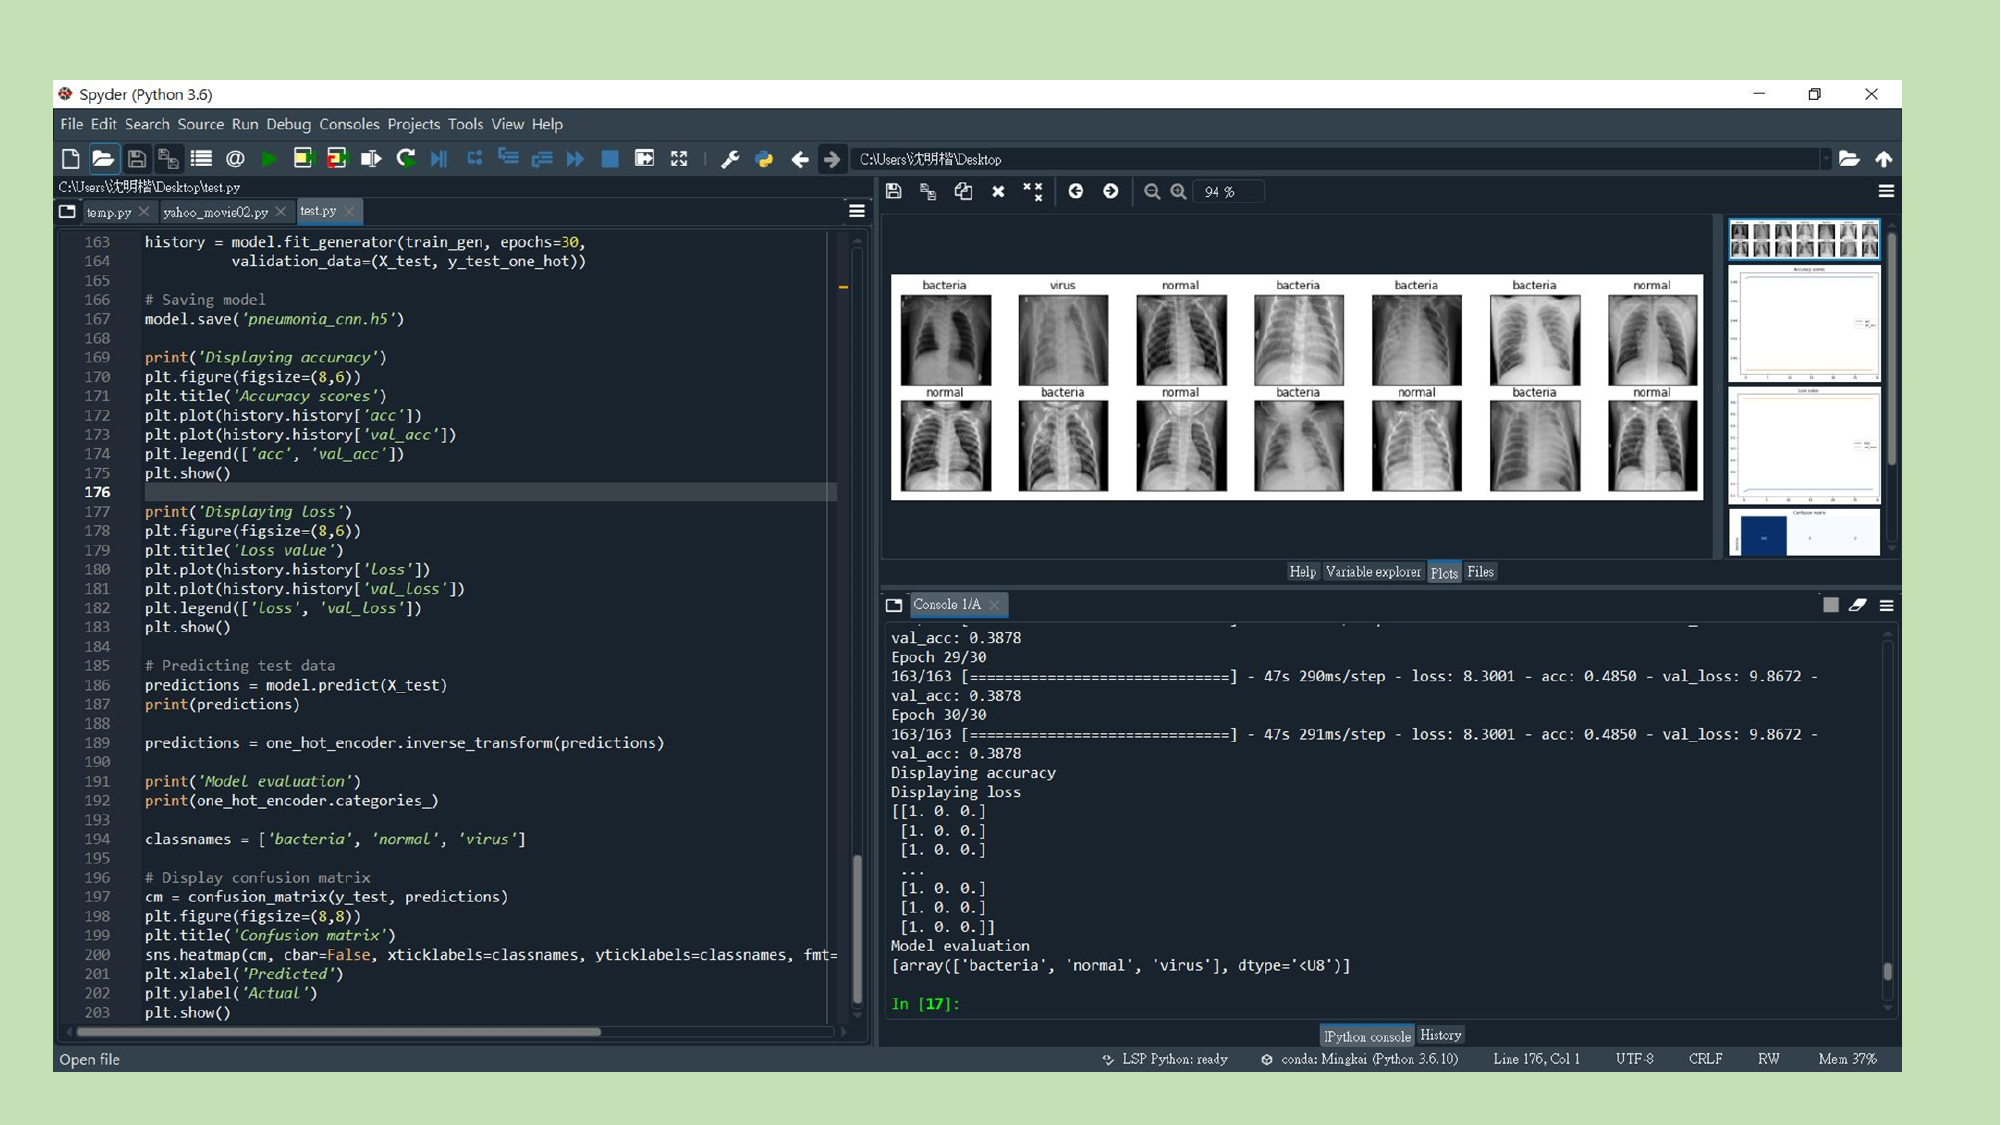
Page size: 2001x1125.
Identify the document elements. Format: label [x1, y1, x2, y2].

list [53, 80, 1902, 1072]
